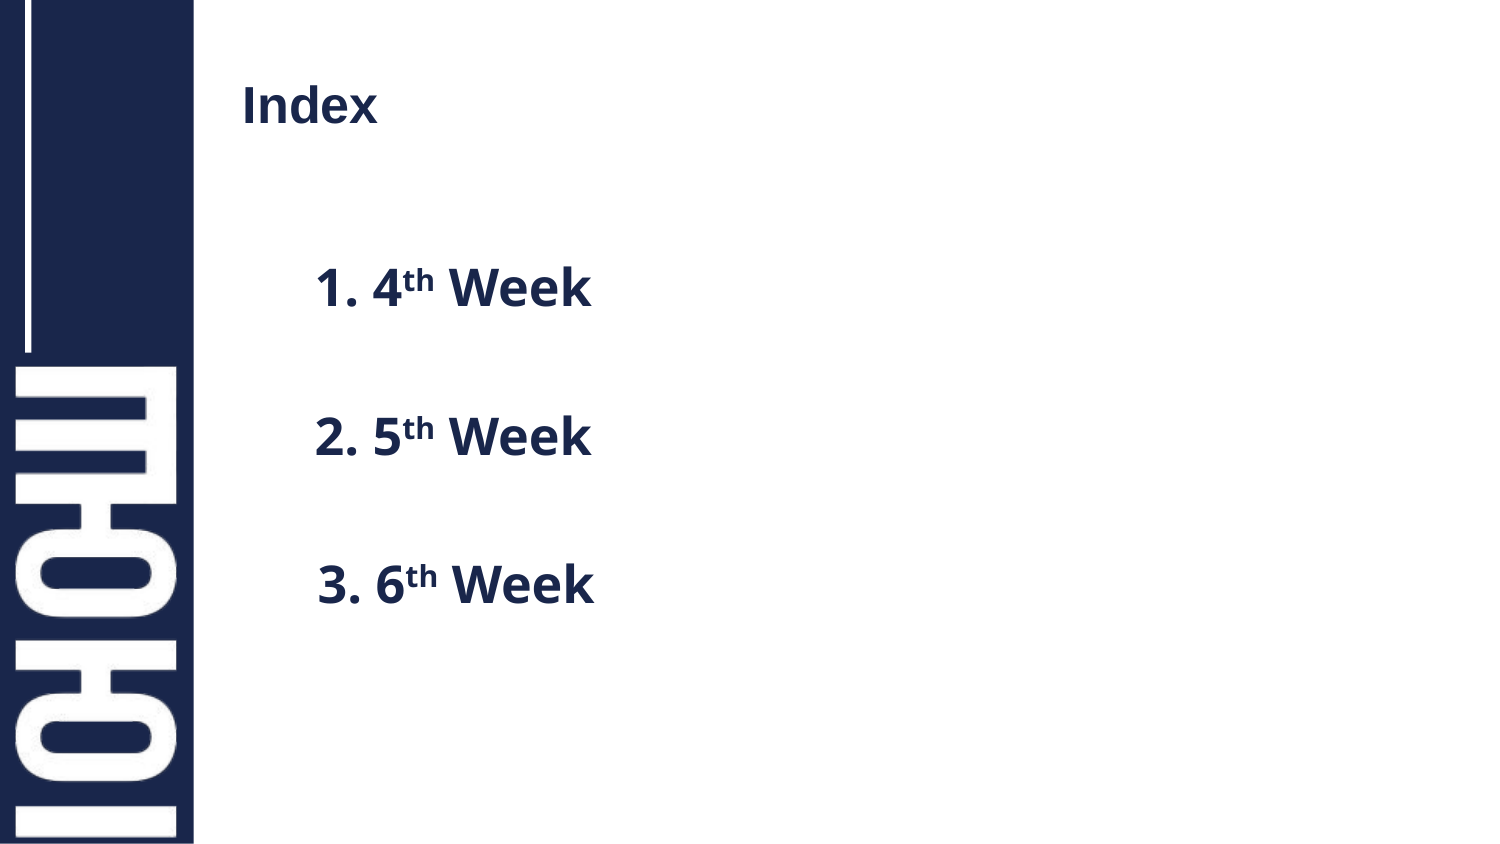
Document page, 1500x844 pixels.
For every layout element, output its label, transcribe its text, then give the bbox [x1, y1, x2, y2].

picture [0, 351, 194, 844]
text_box 2. 5th Week [312, 382, 931, 466]
text_box 3. 6th Week [315, 531, 934, 614]
text_box Index [240, 50, 860, 134]
text_box 1. 4th Week [312, 234, 931, 318]
